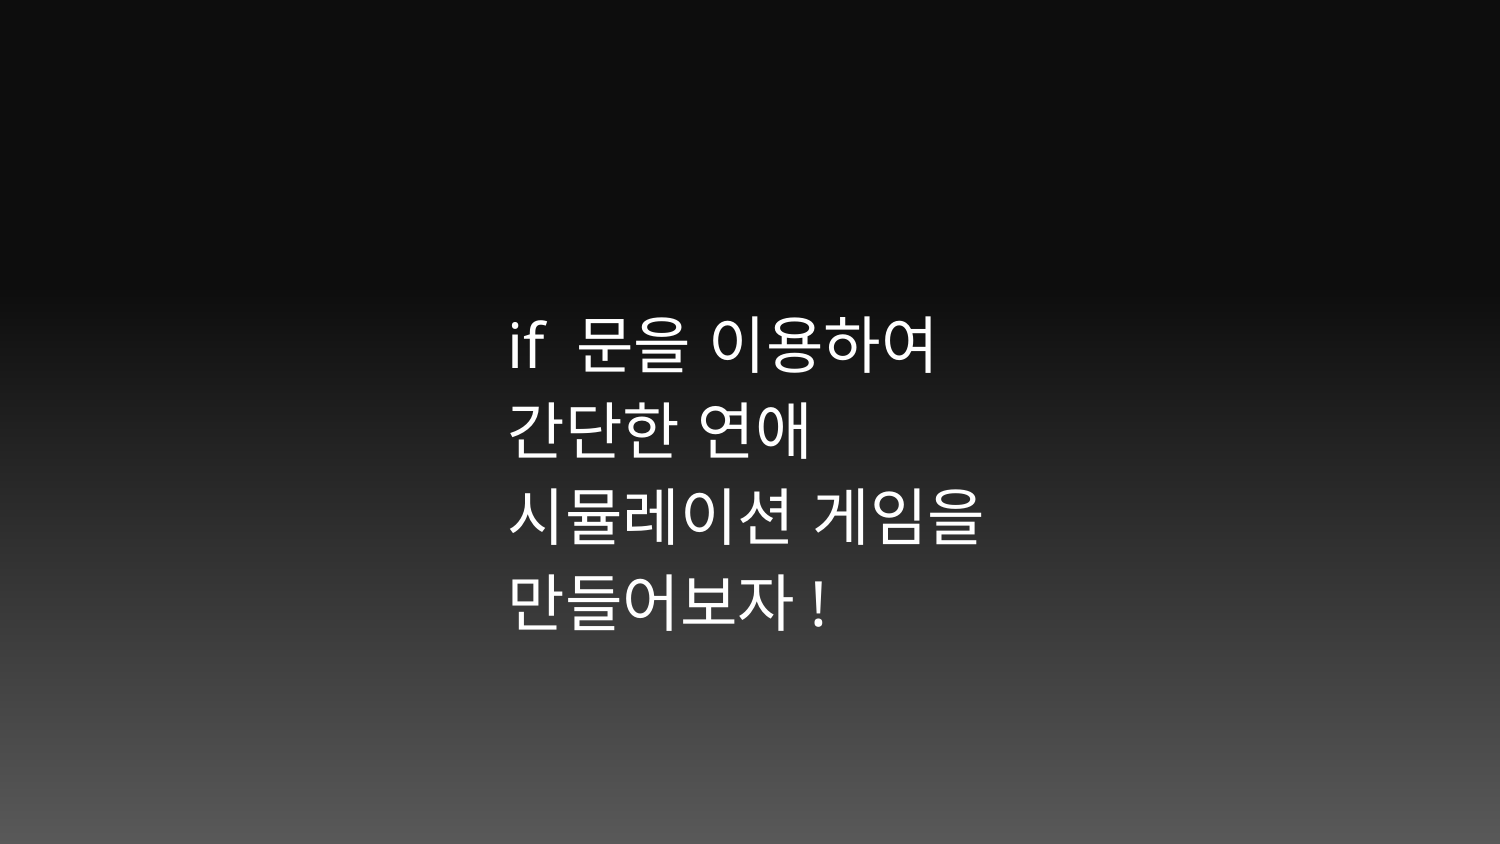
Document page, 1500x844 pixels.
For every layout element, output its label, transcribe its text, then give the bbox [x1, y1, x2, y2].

text_box if 문을 이용하여 간단한 연애 시뮬레이션 게임을 만들어보자! [492, 279, 1112, 585]
